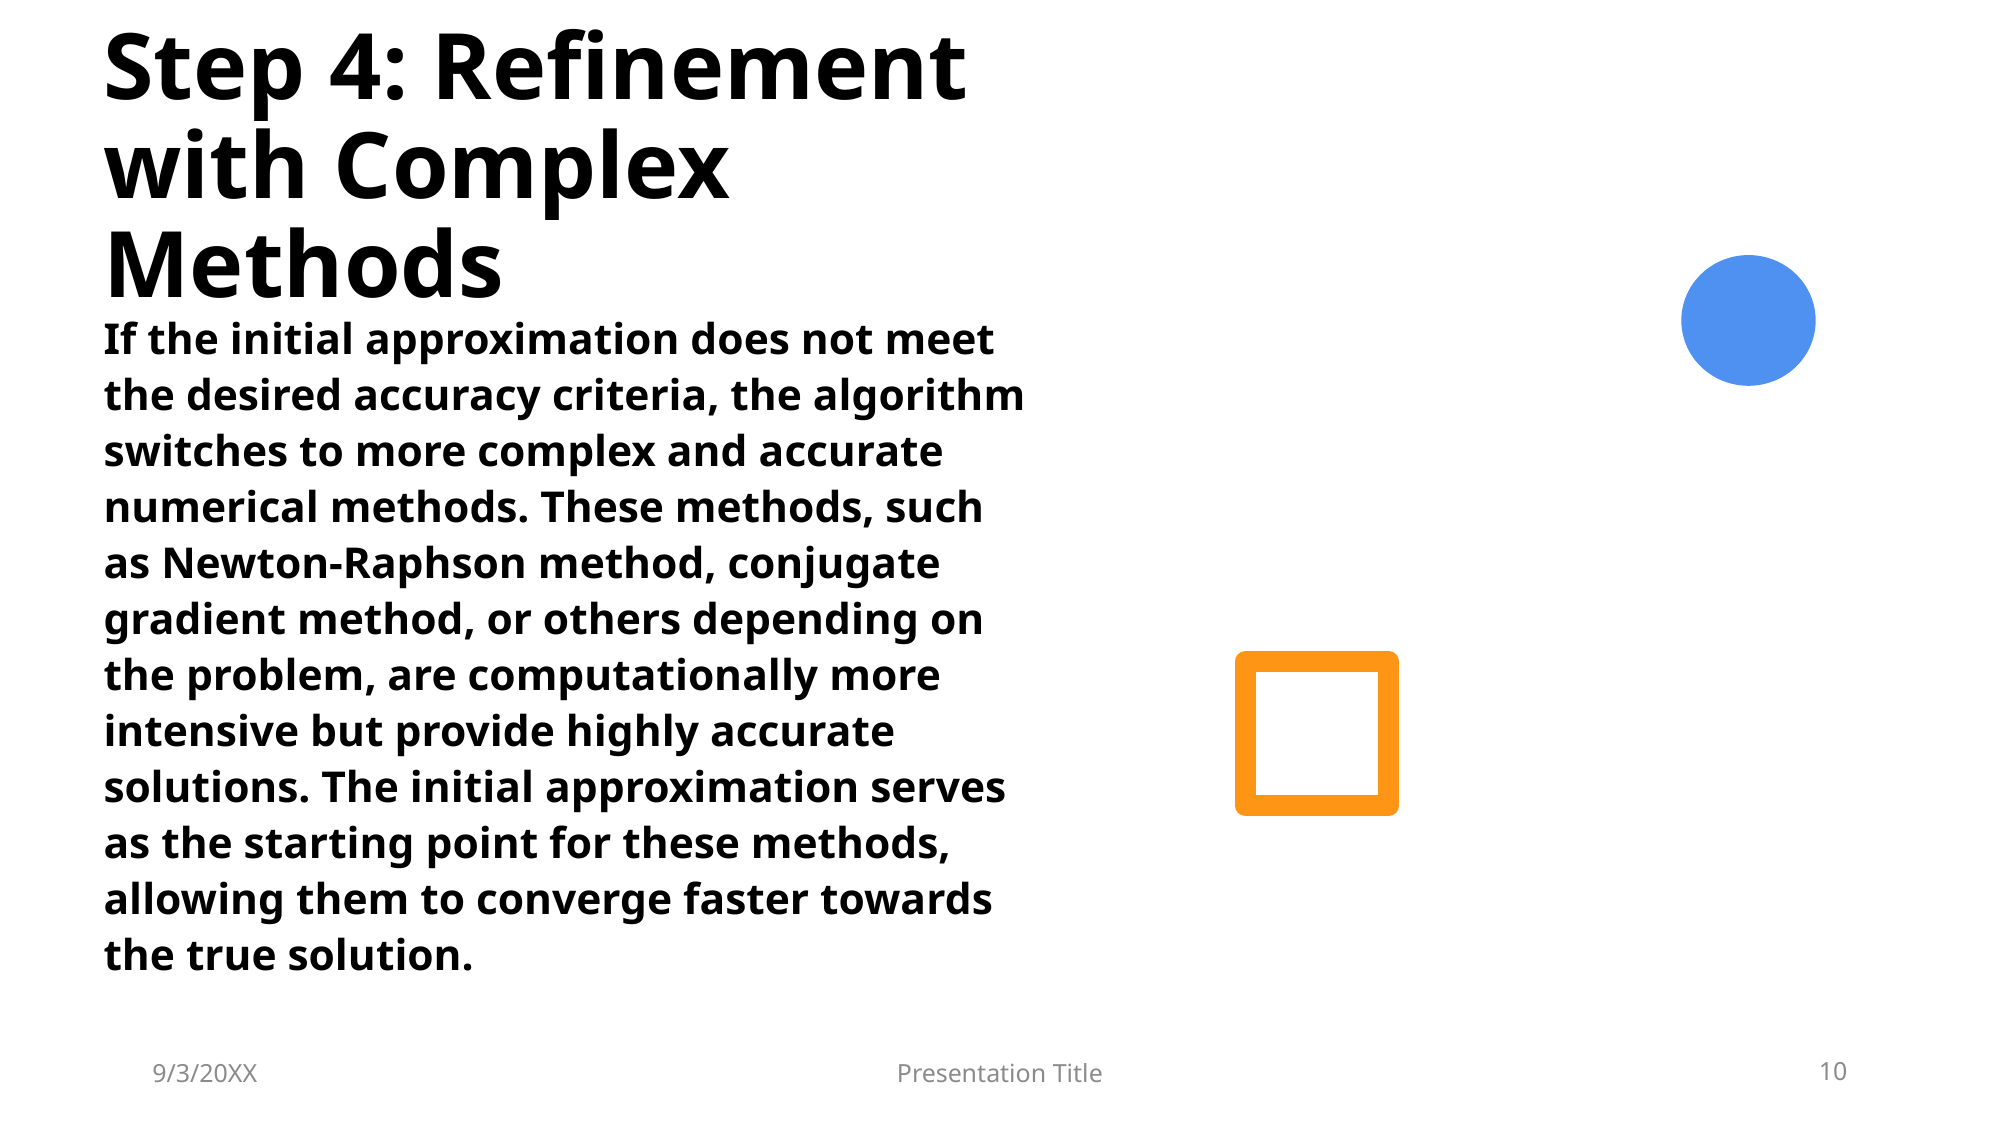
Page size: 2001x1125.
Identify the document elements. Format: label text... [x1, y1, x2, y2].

title Step 4: Refinement with Complex Methods [88, 59, 1041, 278]
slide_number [137, 1042, 588, 1103]
footer Presentation Title [662, 1042, 1338, 1103]
list If the initial approximation does not meet the desired accuracy criteria, the algorithm switches to more complex and accurate numerical methods. These methods, such as Newton-Raphson method, conjugate gradient method, or others depending on the problem, are computationally more intensive but provide highly accurate solutions. The initial approximation serves as the starting point for these methods, allowing them to converge faster towards the true solution. [88, 299, 1041, 1014]
slide_number 10 [1412, 1042, 1863, 1103]
